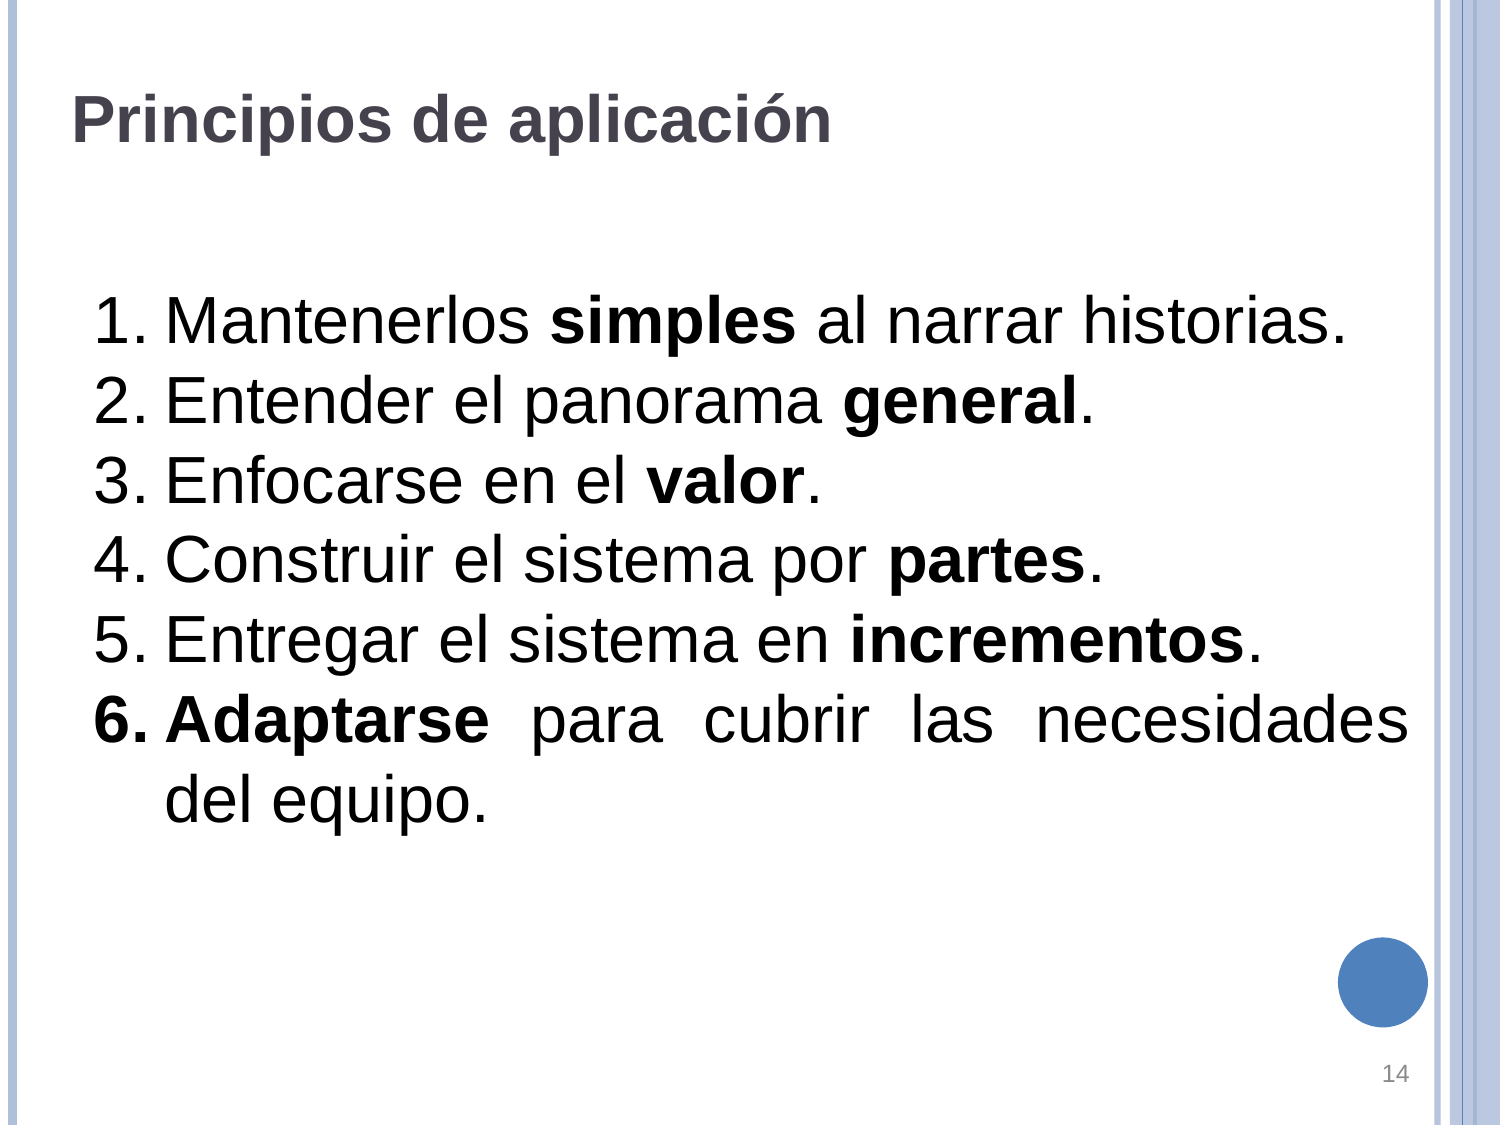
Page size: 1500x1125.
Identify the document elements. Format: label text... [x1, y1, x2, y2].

text_box Mantenerlos simples al narrar historias. Entender el panorama general. Enfocarse en el valor. Construir el sistema por partes. Entregar el sistema en incrementos. Adaptarse para cubrir las necesidades del equipo. [75, 269, 1425, 950]
text_box ‹#› [1074, 1042, 1425, 1103]
text_box Principios de aplicación [56, 54, 1253, 177]
